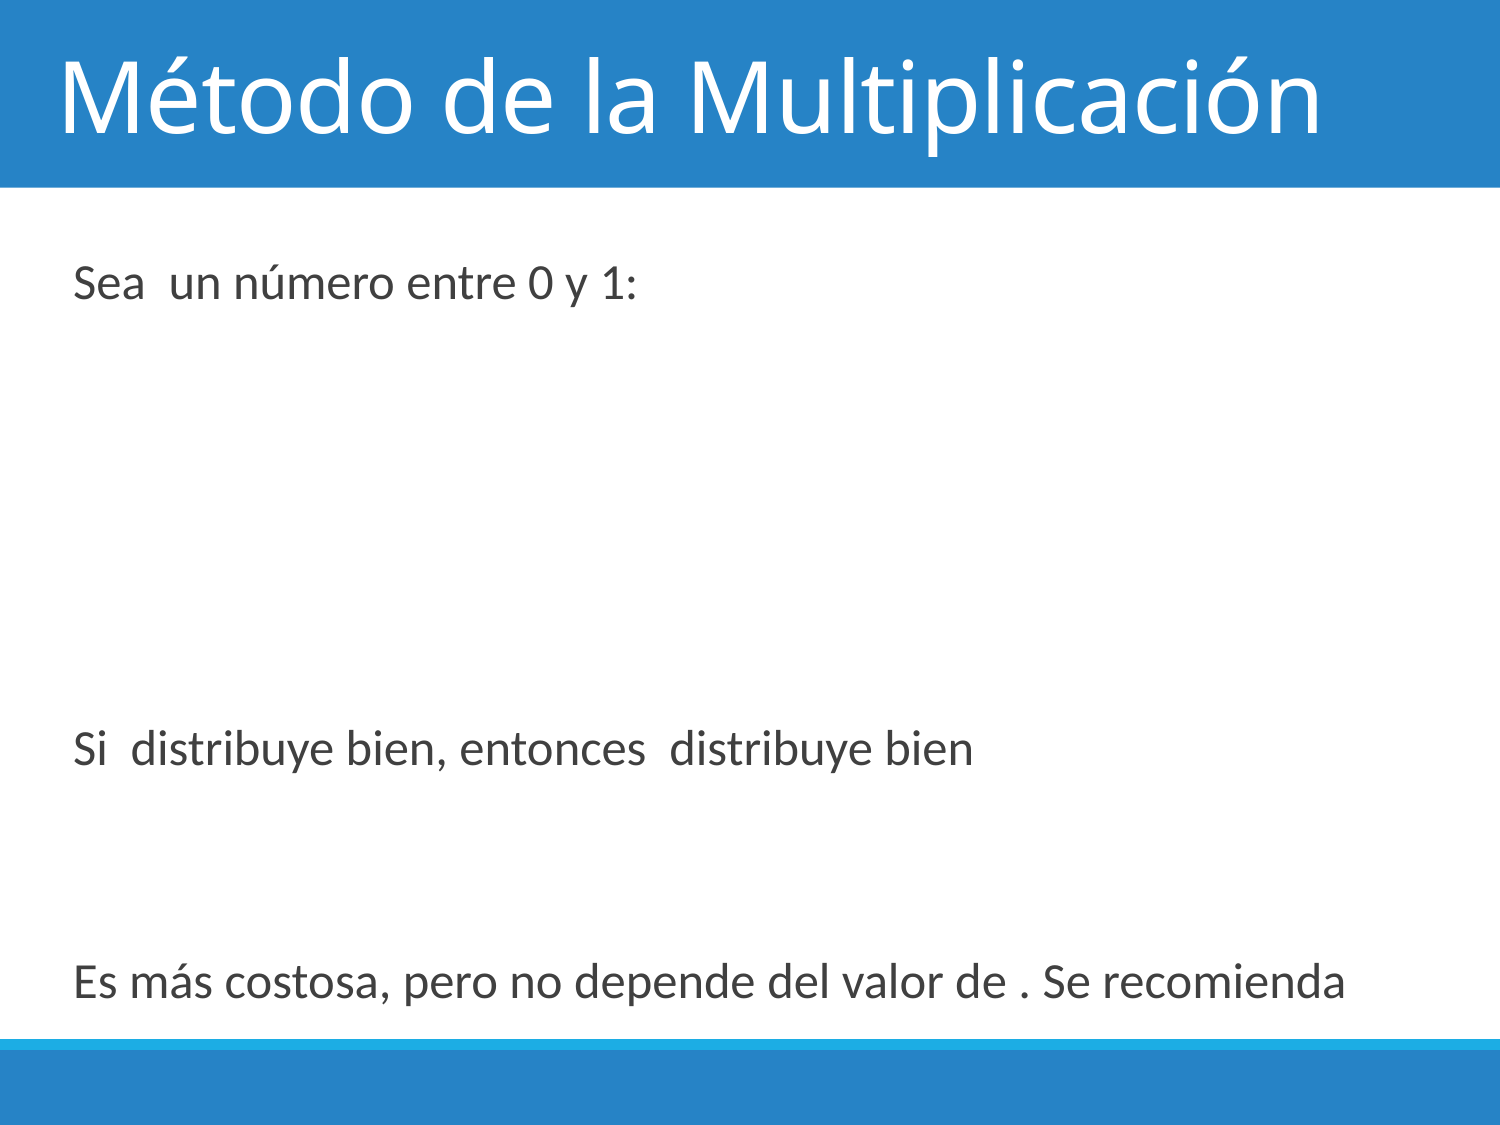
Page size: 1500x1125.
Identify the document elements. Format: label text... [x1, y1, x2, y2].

title Método de la Multiplicación [41, 0, 1459, 188]
